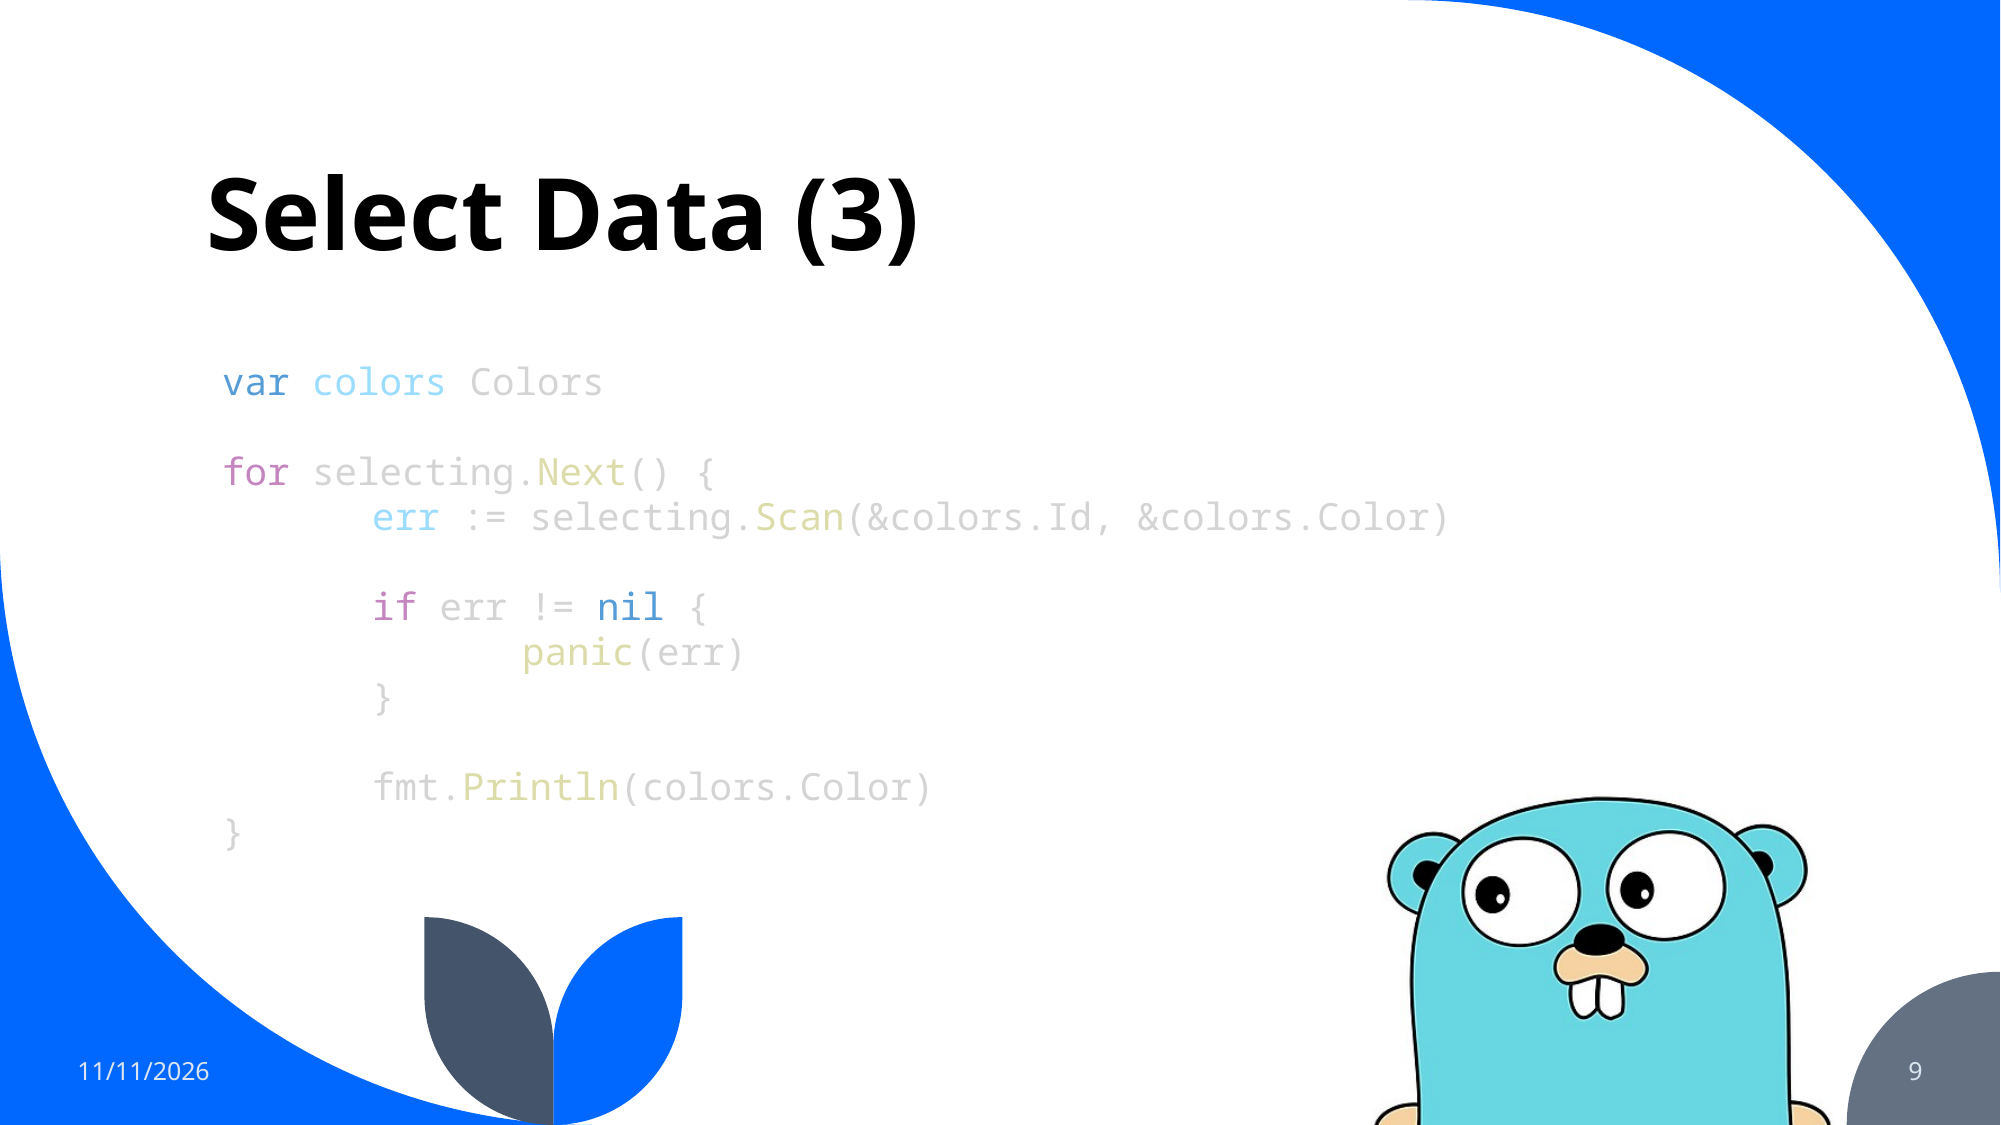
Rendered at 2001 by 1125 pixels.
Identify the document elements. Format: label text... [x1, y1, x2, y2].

text_box var colors Colors for selecting.Next() { err := selecting.Scan(&colors.Id, &colors.Color) if err != nil { panic(err) } fmt.Println(colors.Color) } [207, 350, 1812, 951]
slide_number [62, 1042, 353, 1103]
title Select Data (3) [191, 62, 1796, 280]
picture [1371, 774, 1840, 1125]
slide_number 9 [1840, 1042, 1938, 1103]
